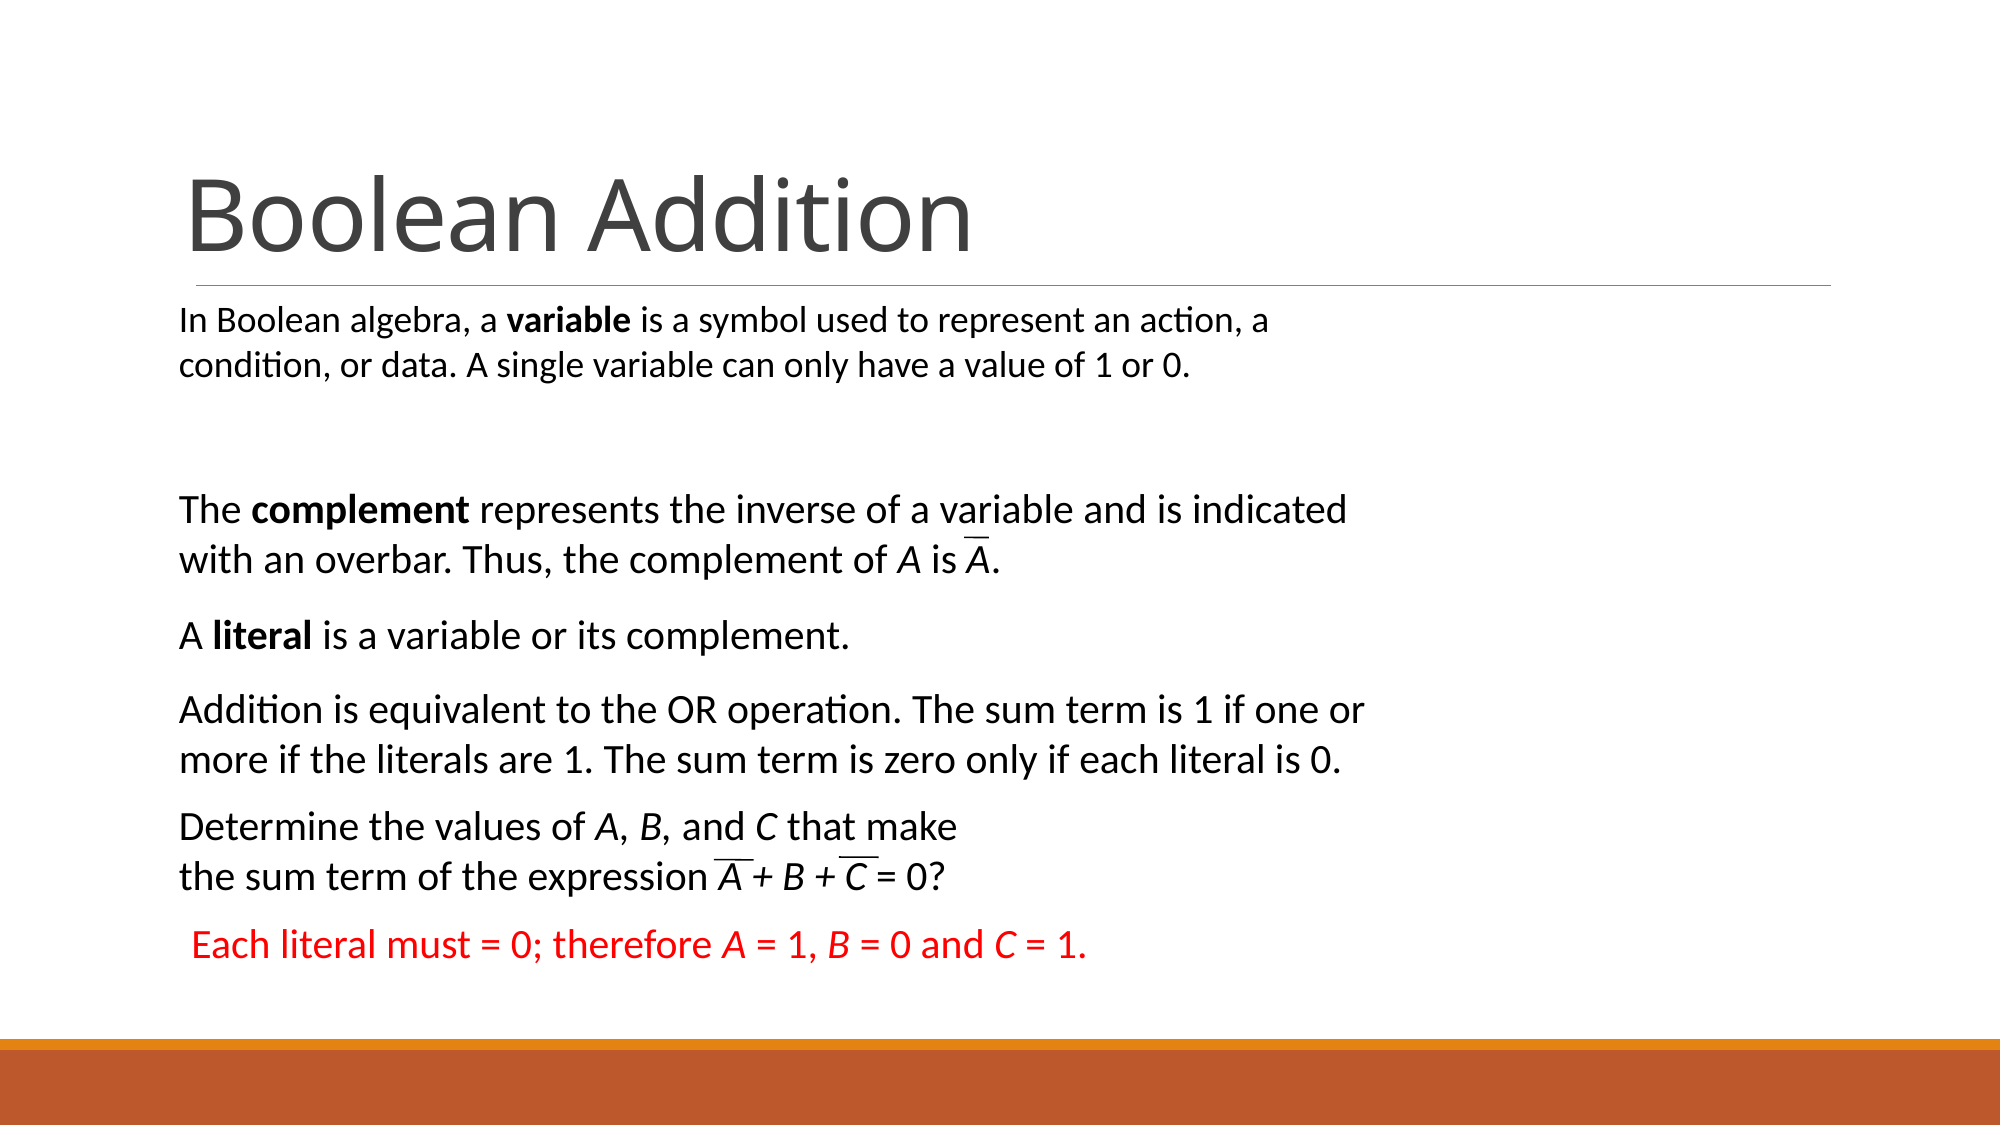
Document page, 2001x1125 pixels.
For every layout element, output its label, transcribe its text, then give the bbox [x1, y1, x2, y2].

text_box A literal is a variable or its complement. [163, 600, 1352, 665]
text_box The complement represents the inverse of a variable and is indicated with an overbar. Thus, the complement of A is A. [163, 474, 1427, 590]
text_box Addition is equivalent to the OR operation. The sum term is 1 if one or more if the literals are 1. The sum term is zero only if each literal is 0. [163, 674, 1427, 790]
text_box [163, 790, 1028, 907]
title Boolean Addition [168, 143, 1819, 382]
text_box Each literal must = 0; therefore A = 1, B = 0 and C = 1. [176, 909, 1177, 975]
text_box In Boolean algebra, a variable is a symbol used to represent an action, a condition, or data. A single variable can only have a value of 1 or 0. [163, 287, 1427, 393]
